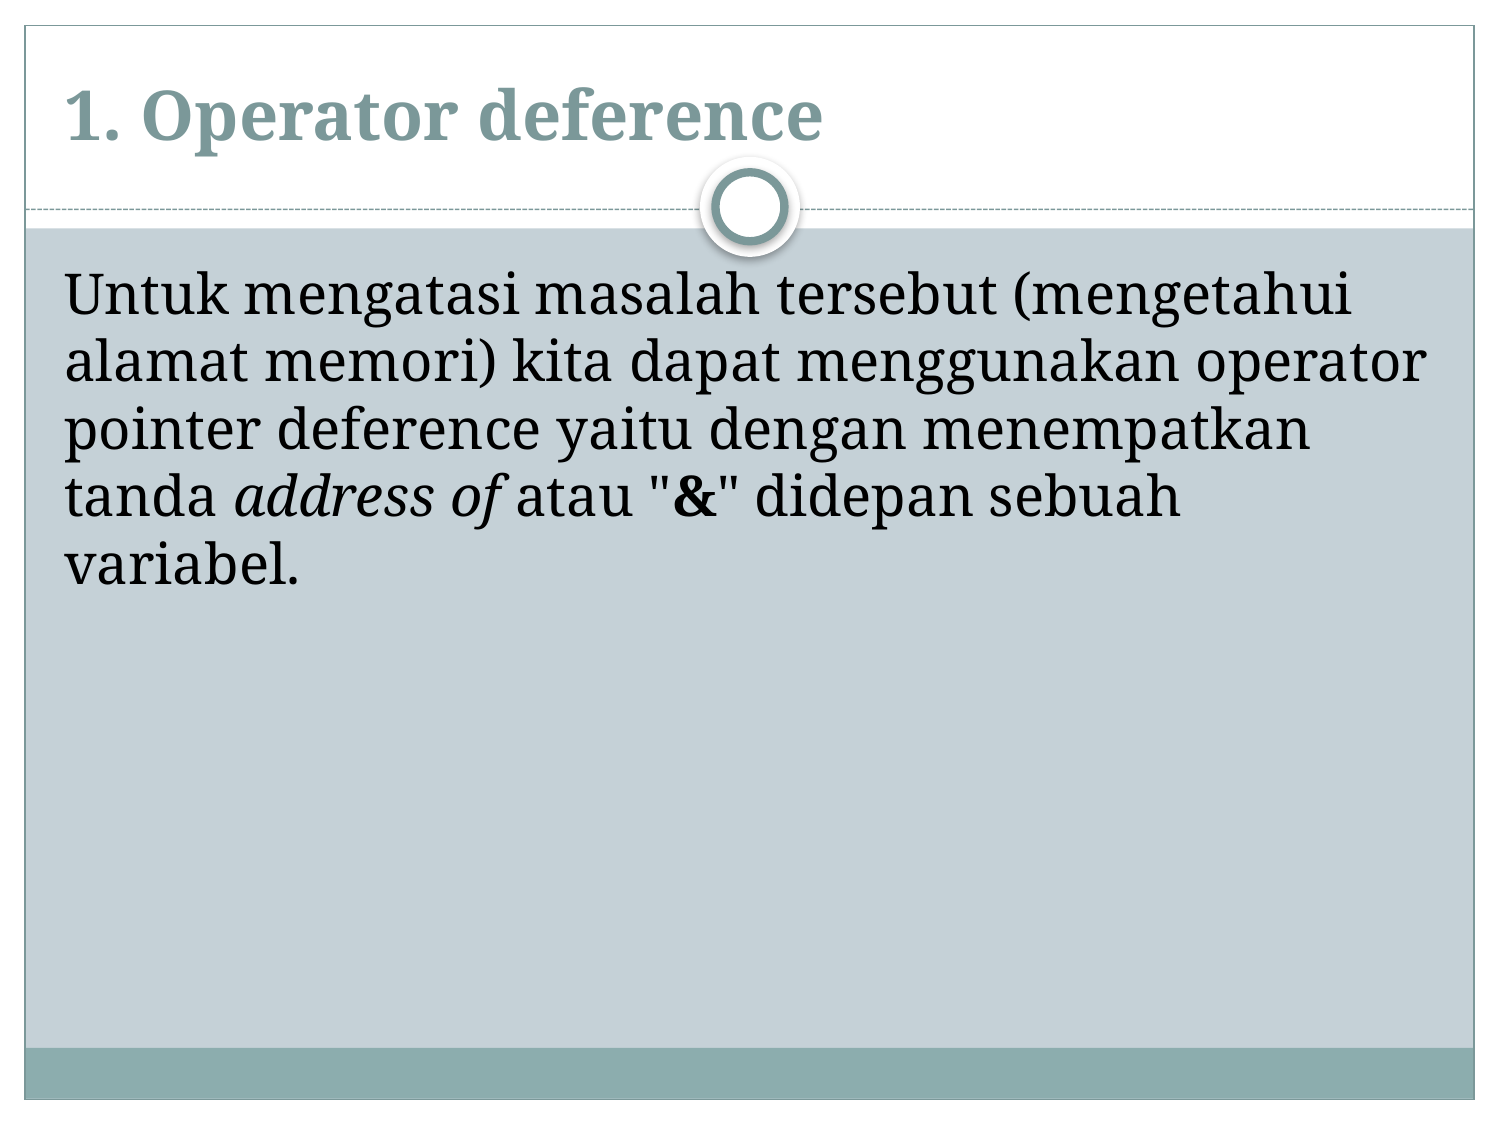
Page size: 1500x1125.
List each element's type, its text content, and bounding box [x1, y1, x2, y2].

title 1. Operator deference [49, 37, 1450, 162]
list Untuk mengatasi masalah tersebut (mengetahui alamat memori) kita dapat menggunakan operator pointer deference yaitu dengan menempatkan tanda address of atau "&" didepan sebuah variabel. [49, 250, 1445, 1001]
